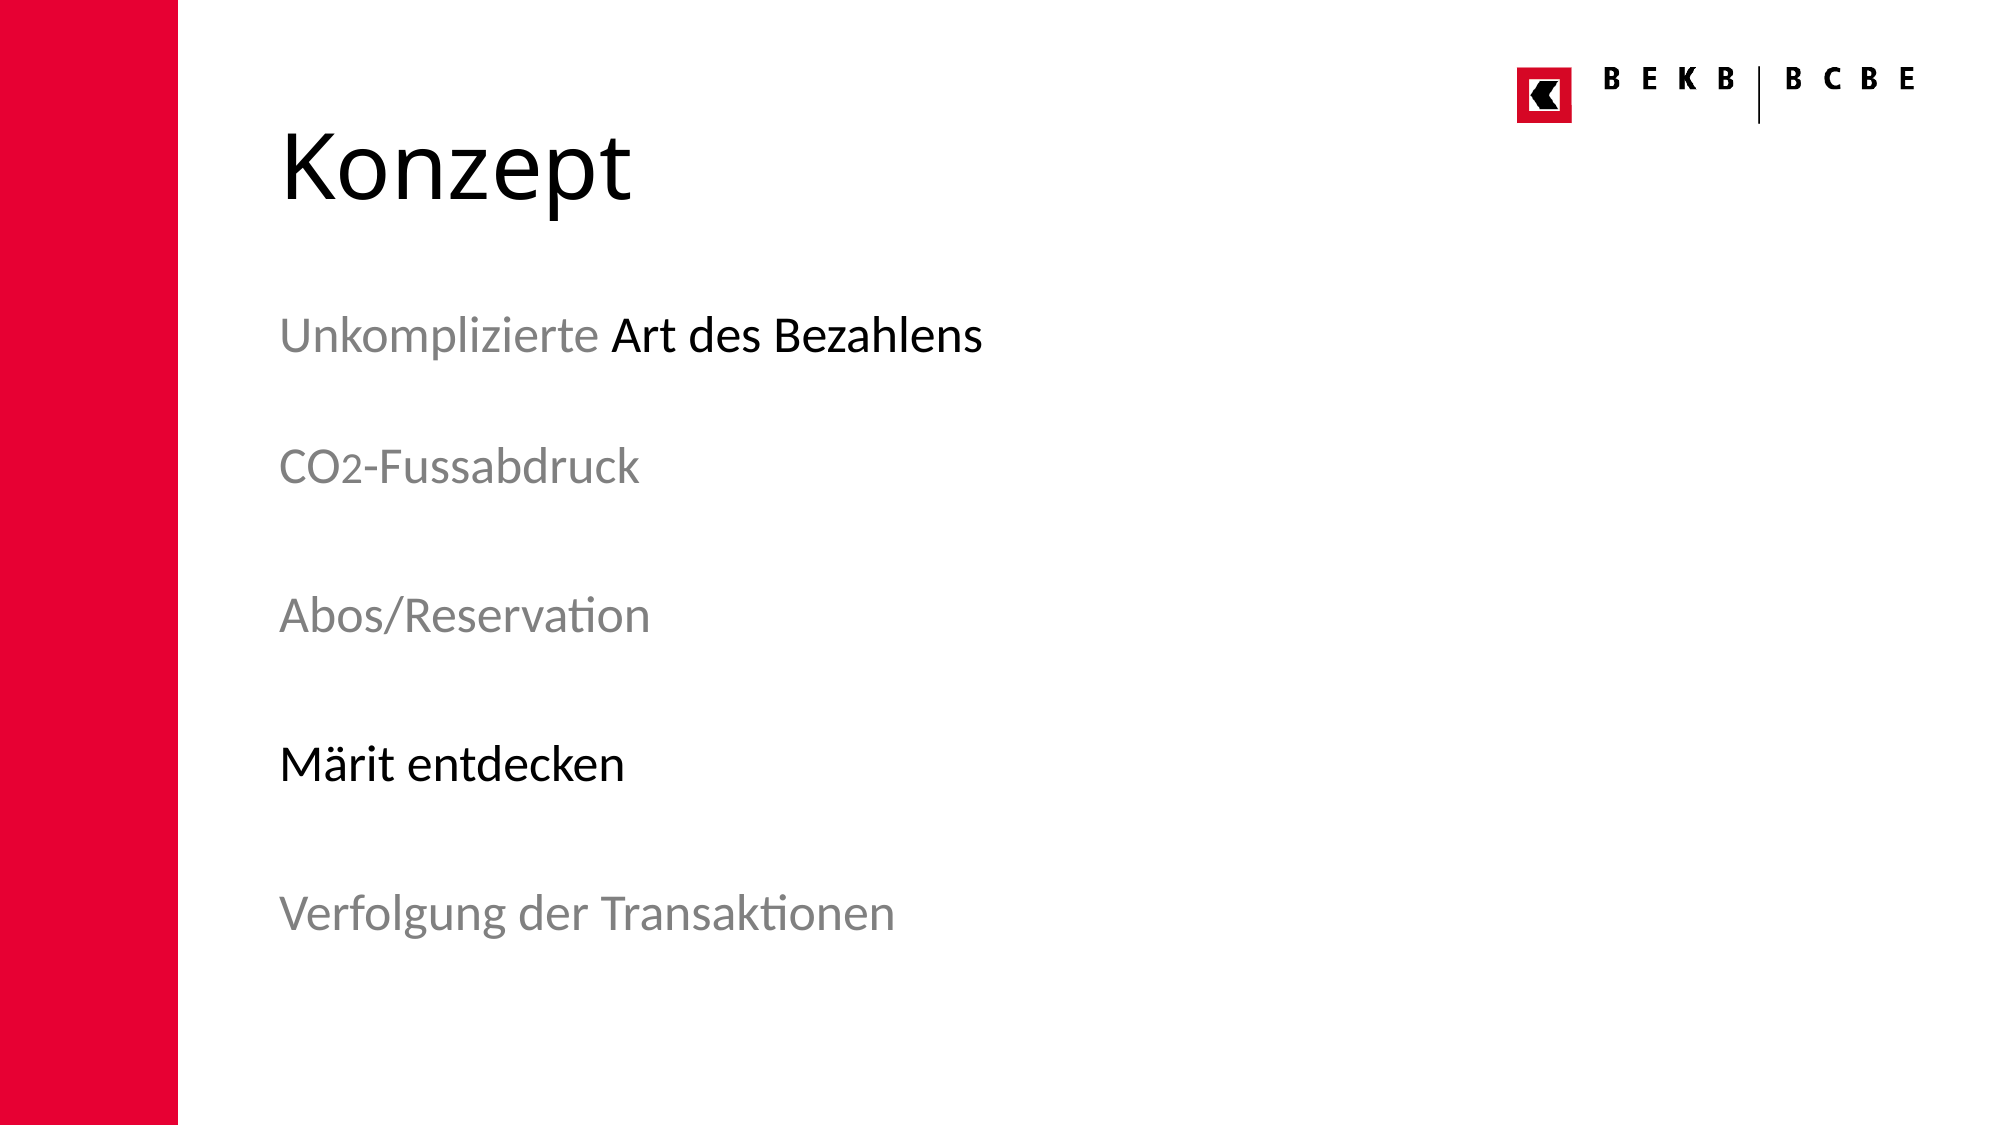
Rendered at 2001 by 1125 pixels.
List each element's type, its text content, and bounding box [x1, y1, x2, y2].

title Konzept [264, 60, 1990, 279]
list Unkomplizierte Art des Bezahlens CO2-Fussabdruck Abos/Reservation Märit entdecken Verfolgung der Transaktionen [264, 300, 1094, 1015]
